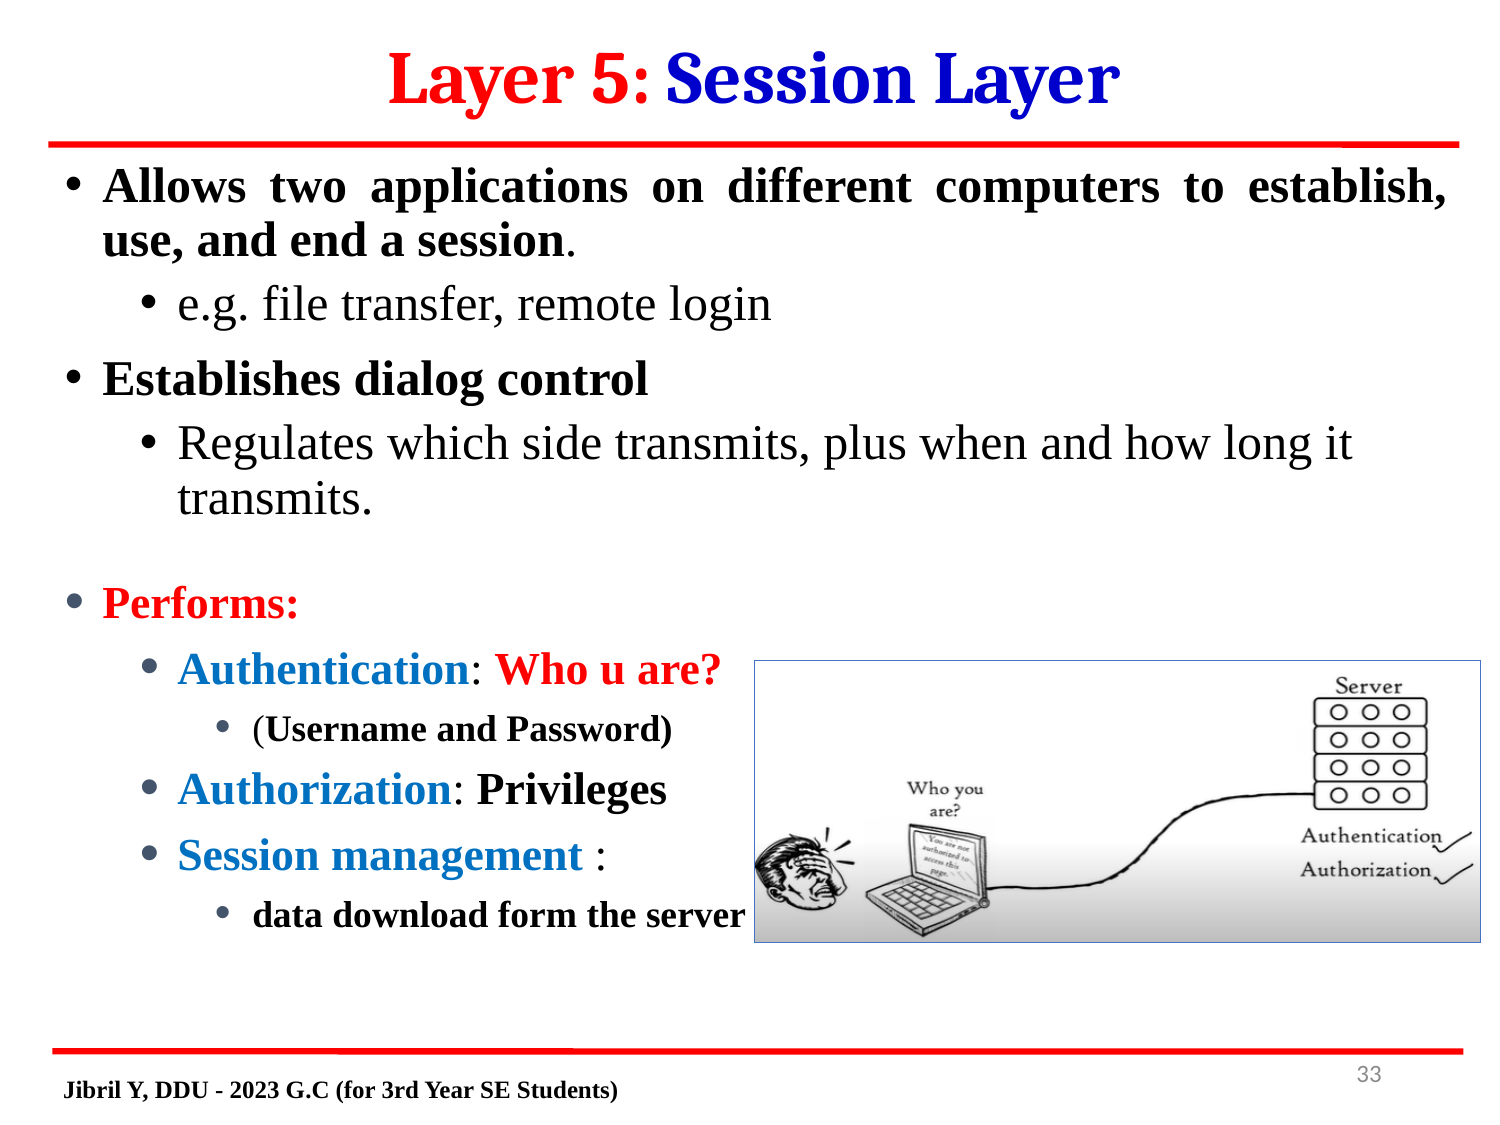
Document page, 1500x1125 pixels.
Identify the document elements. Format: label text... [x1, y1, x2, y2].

title Layer 5: Session Layer [48, 30, 1460, 128]
text_box Allows two applications on different computers to establish, use, and end a session. e.g. file transfer, remote login Establishes dialog control Regulates which side transmits, plus when and how long it transmits. Performs: Authentication: Who u are? (Username and Password) Authorization: Privileges Session management : data download form the server [50, 152, 1463, 1063]
picture [754, 659, 1481, 943]
footer Jibril Y, DDU - 2023 G.C (for 3rd Year SE Students) [48, 1058, 1366, 1119]
slide_number 32 [1366, 1063, 1397, 1103]
